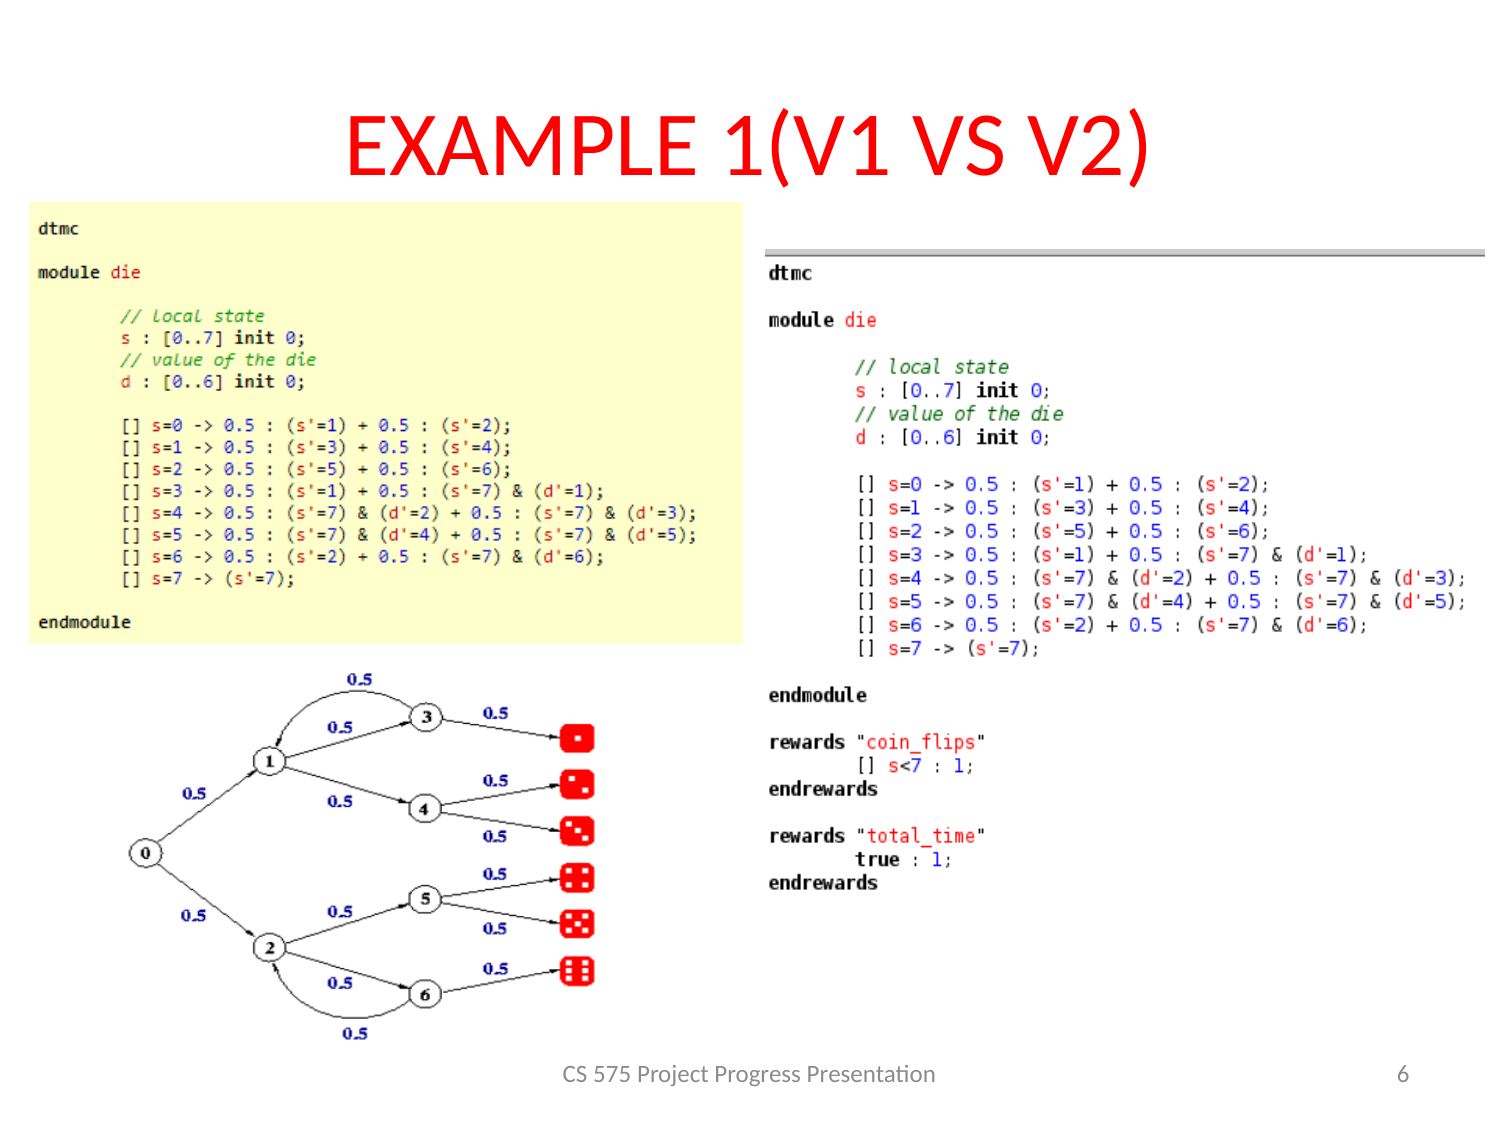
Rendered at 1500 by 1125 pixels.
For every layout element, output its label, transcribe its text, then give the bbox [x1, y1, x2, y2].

picture [29, 201, 744, 1050]
picture [764, 249, 1485, 919]
text_box CS 575 Project Progress Presentation [512, 1042, 987, 1102]
text_box EXAMPLE 1(V1 VS V2) [74, 45, 1425, 232]
text_box 1 [1074, 1042, 1425, 1102]
